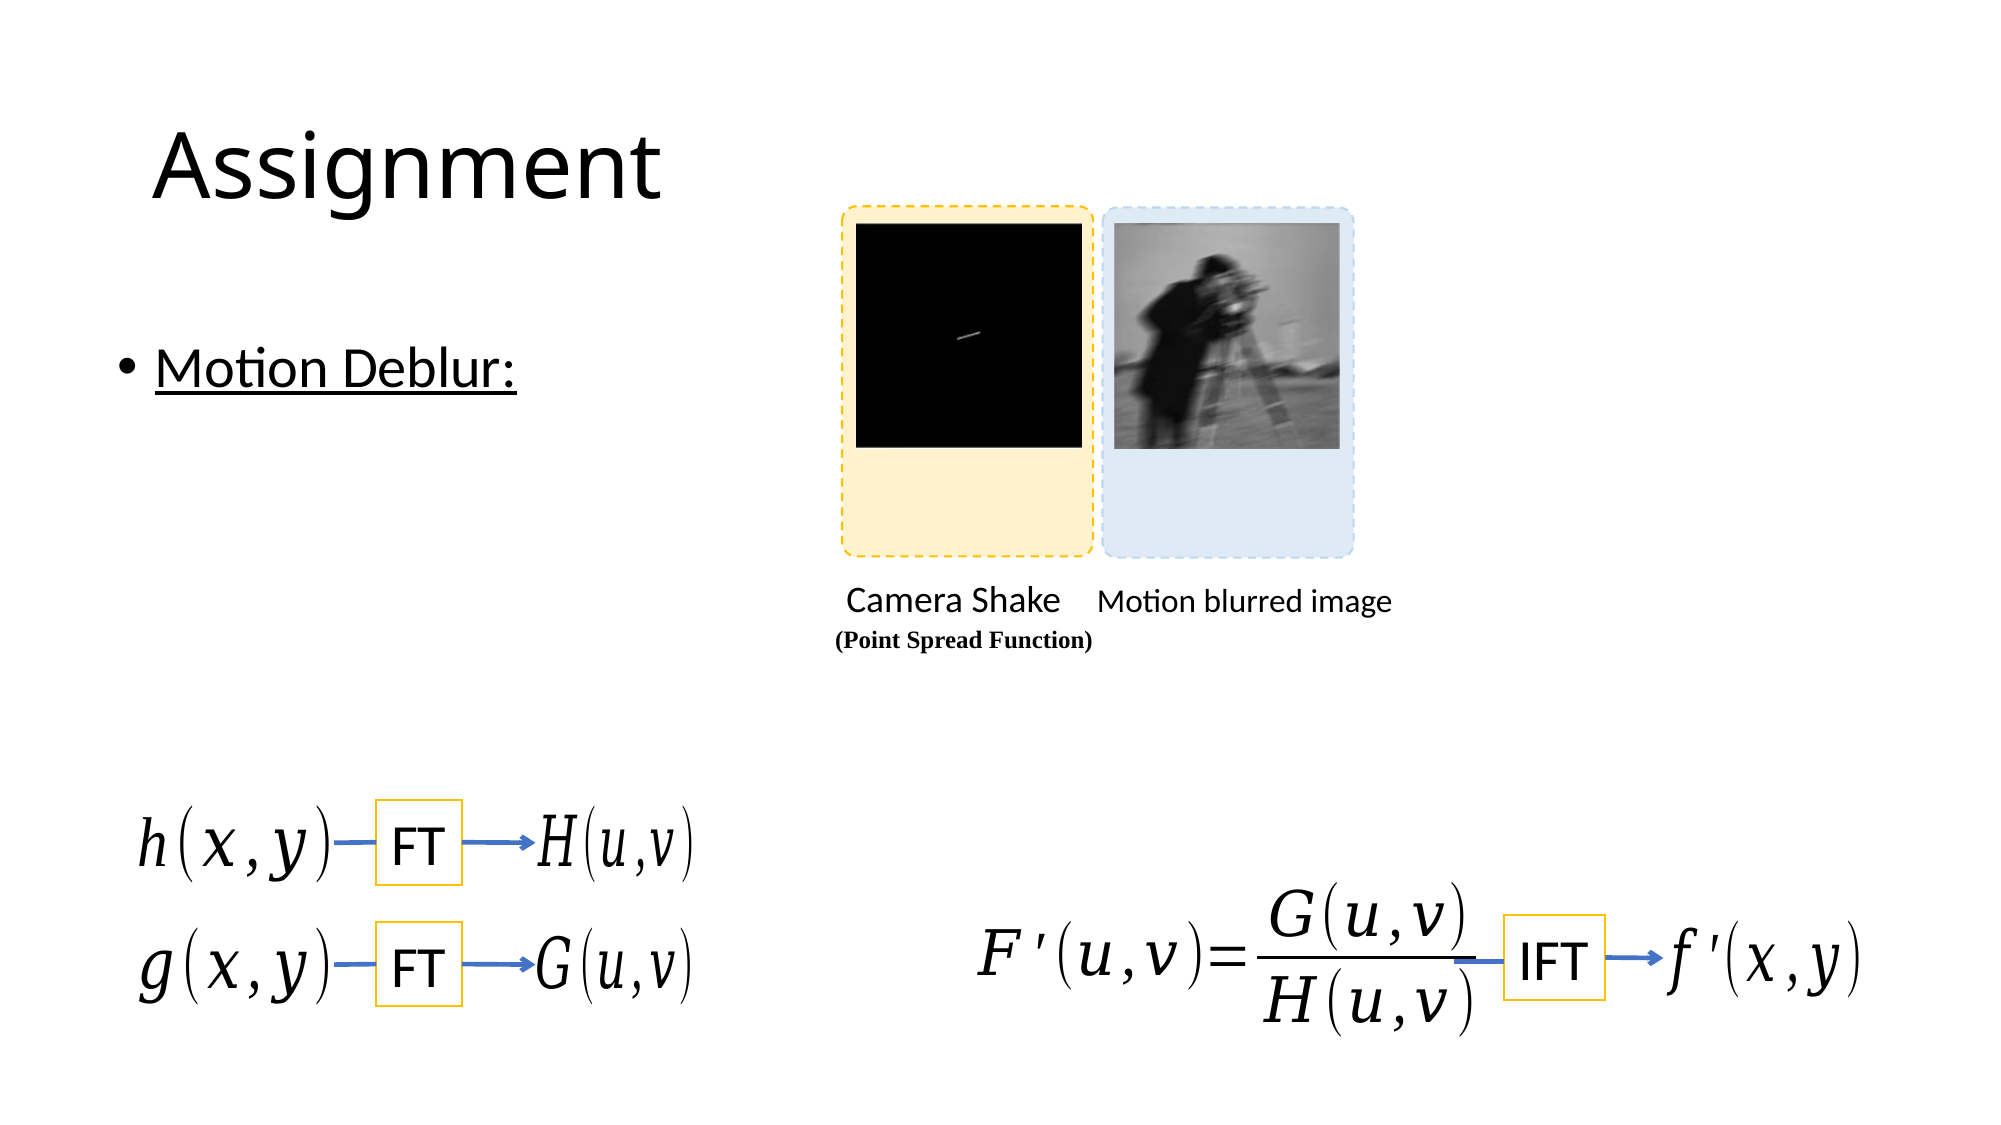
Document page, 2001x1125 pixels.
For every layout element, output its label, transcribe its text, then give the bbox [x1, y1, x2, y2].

text_box (Point Spread Function) [820, 616, 1115, 661]
text_box [1101, 278, 1355, 559]
picture [1114, 223, 1340, 449]
text_box Motion blurred image [1098, 572, 1459, 627]
text_box FT [375, 799, 463, 886]
text_box [840, 205, 1095, 558]
title Assignment [137, 59, 1863, 278]
text_box FT [375, 921, 463, 1007]
picture [856, 223, 1082, 449]
text_box IFT [1503, 914, 1606, 1001]
text_box Camera Shake [831, 567, 1098, 616]
